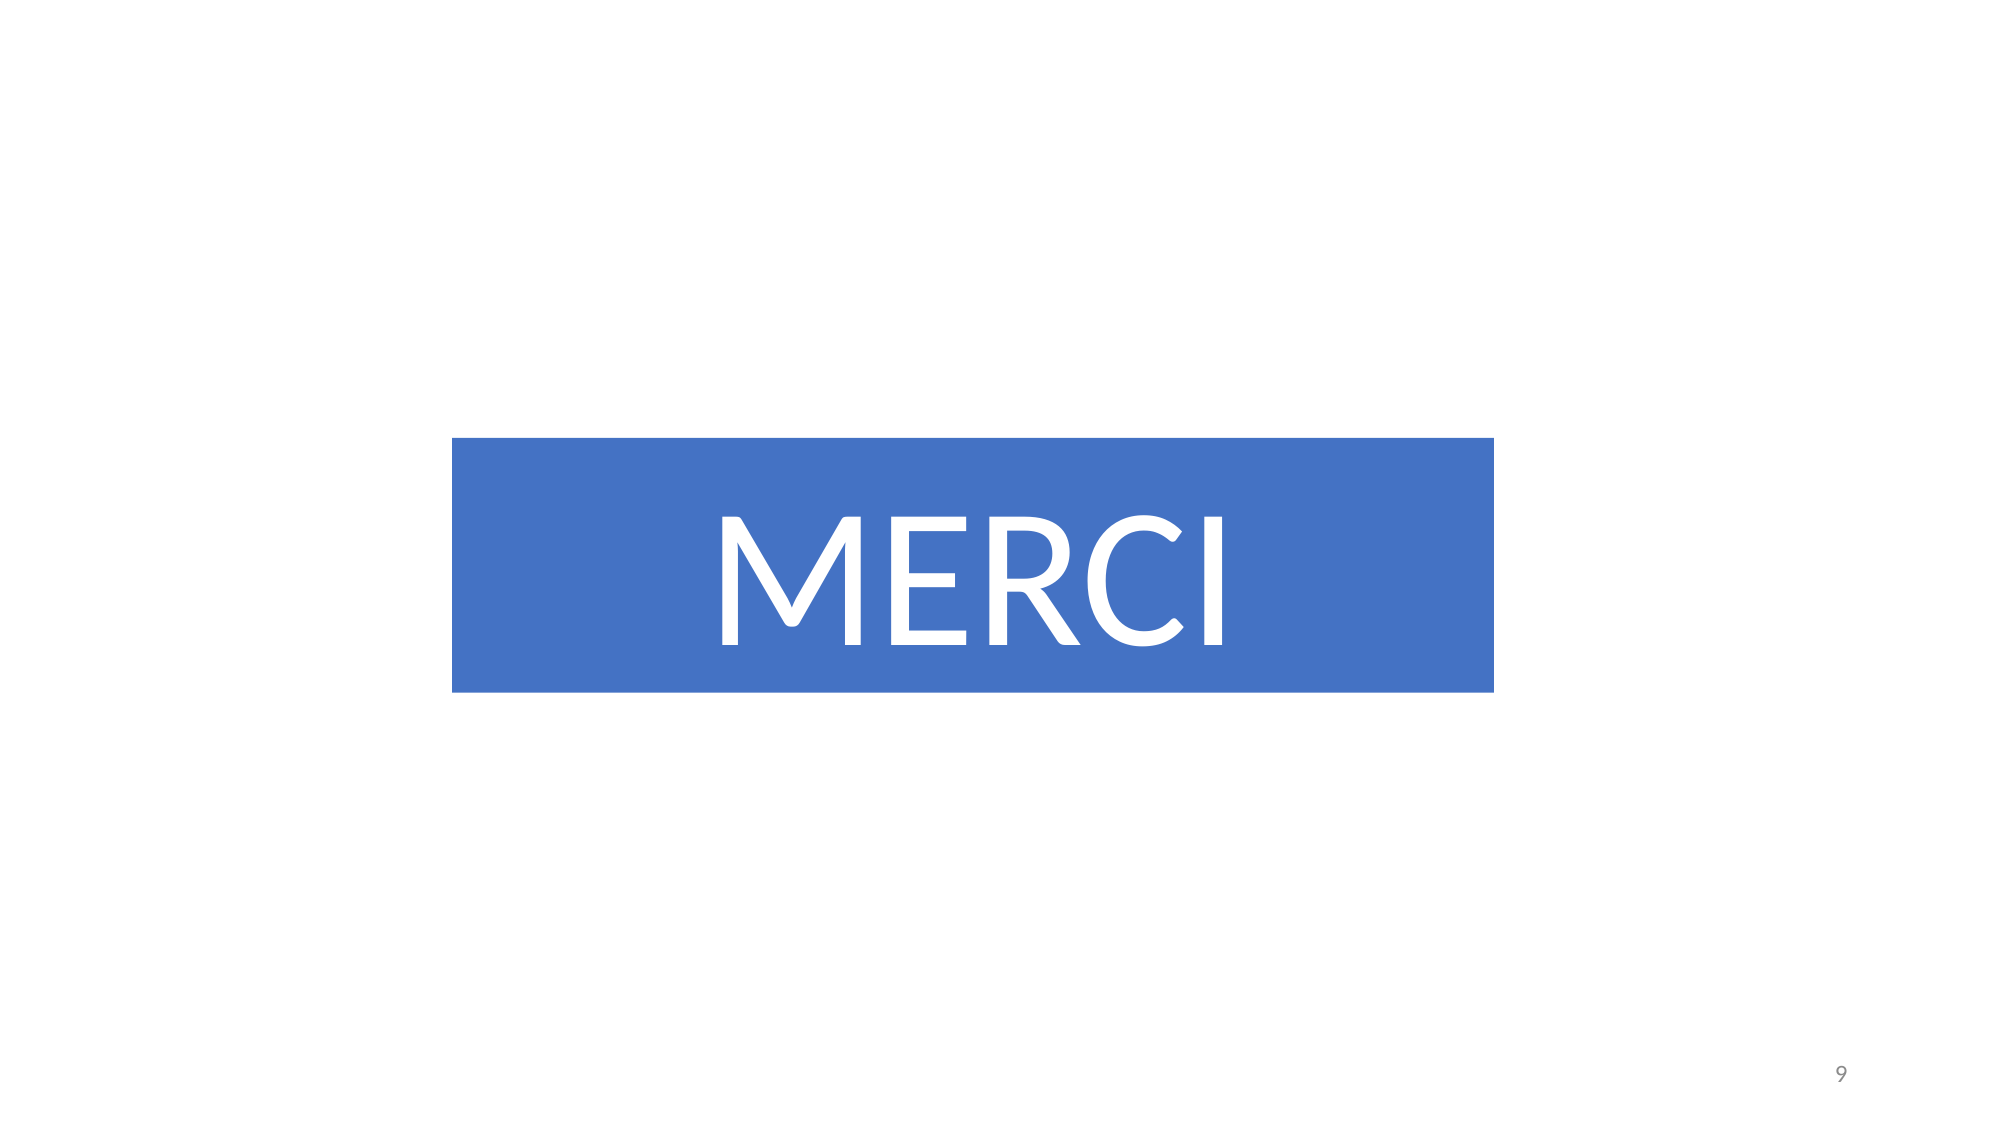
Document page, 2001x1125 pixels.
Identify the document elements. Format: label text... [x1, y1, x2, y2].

slide_number 9 [1412, 1042, 1863, 1103]
text_box MERCI [452, 437, 1494, 693]
